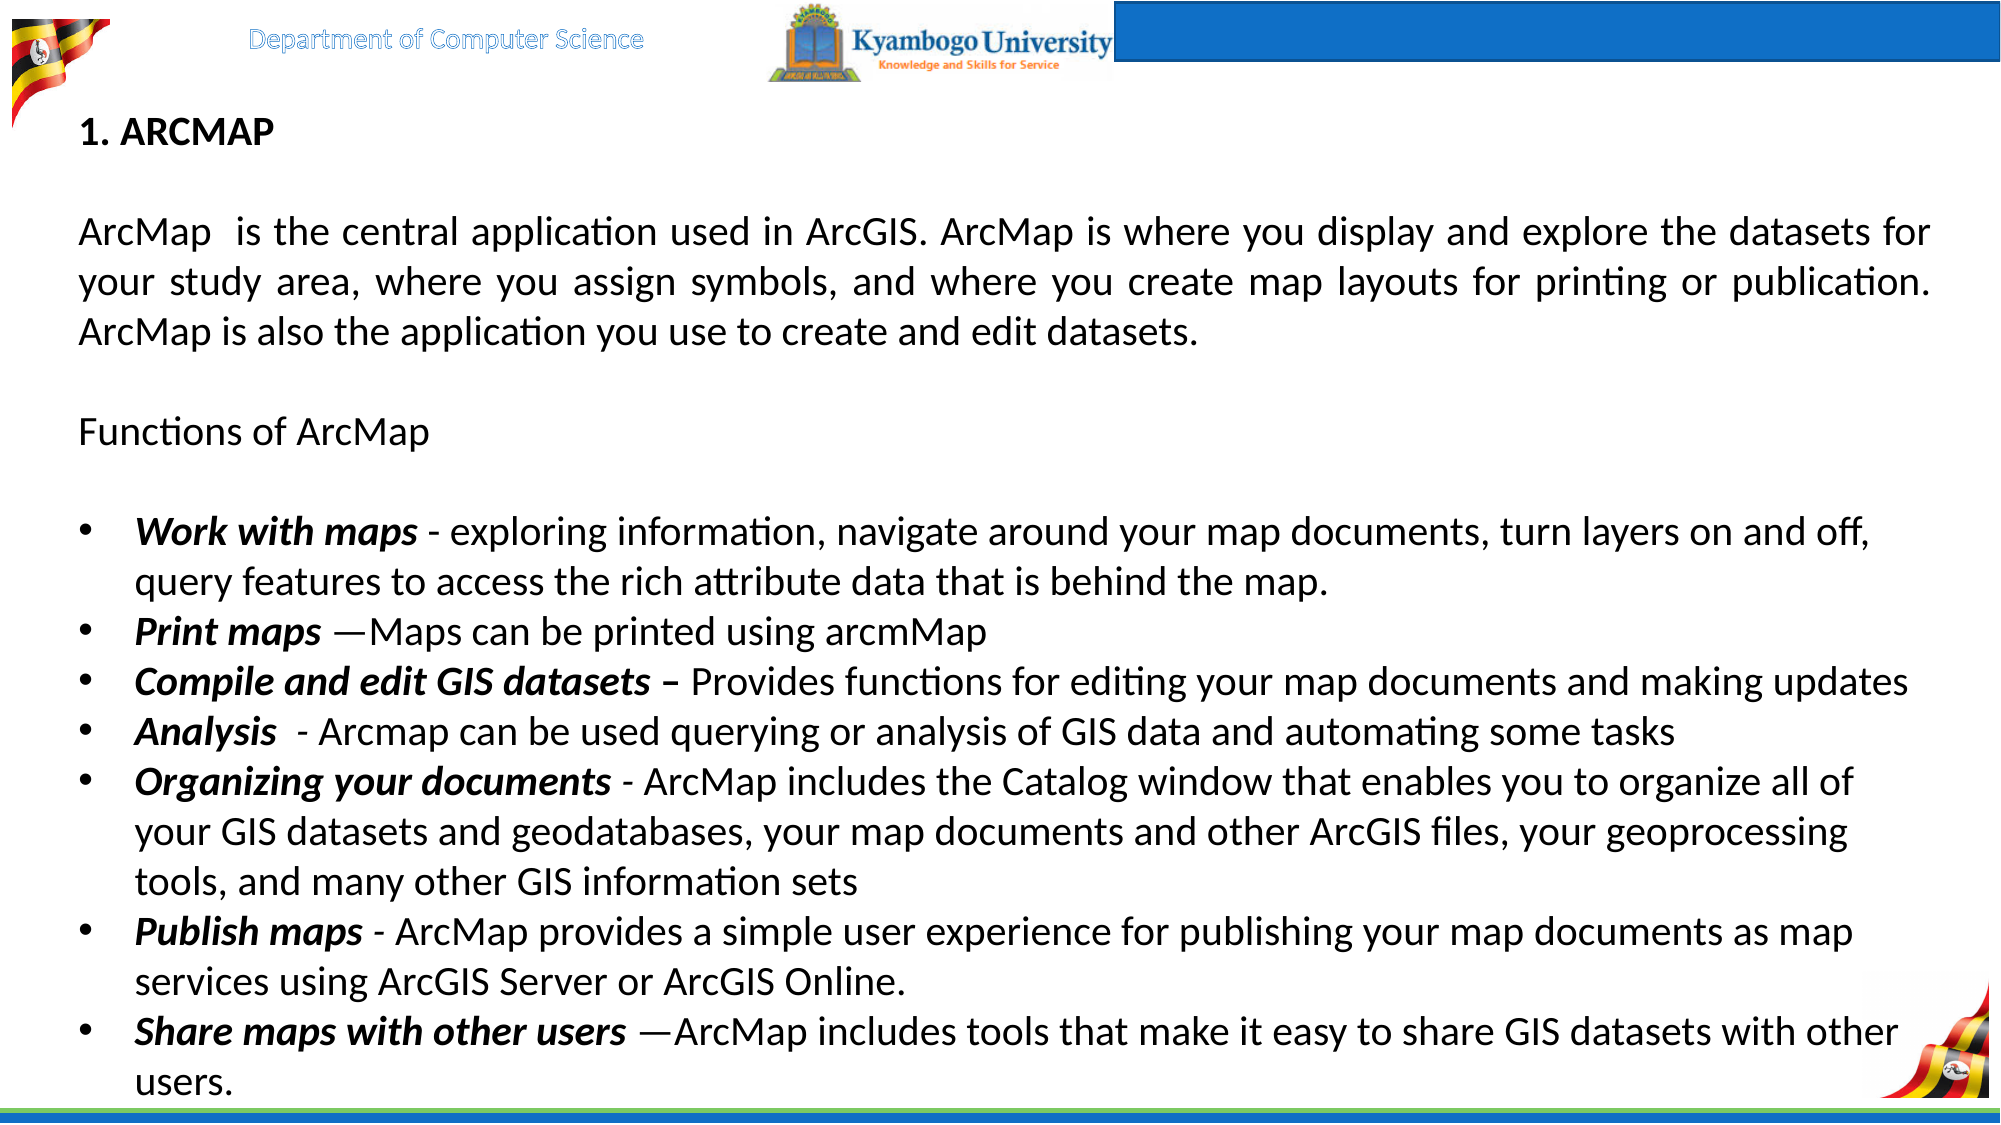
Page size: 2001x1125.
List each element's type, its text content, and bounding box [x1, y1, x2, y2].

picture [758, 2, 1116, 82]
picture [12, 19, 138, 145]
text_box 1. ARCMAP ArcMap is the central application used in ArcGIS. ArcMap is where you display and explore the datasets for your study area, where you assign symbols, and where you create map layouts for printing or publication. ArcMap is also the application you use to create and edit datasets. Functions of ArcMap Work with maps - exploring information, navigate around your map documents, turn layers on and off, query features to access the rich attribute data that is behind the map. Print maps —Maps can be printed using arcmMap Compile and edit GIS datasets – Provides functions for editing your map documents and making updates Analysis - Arcmap can be used querying or analysis of GIS data and automating some tasks Organizing your documents - ArcMap includes the Catalog window that enables you to organize all of your GIS datasets and geodatabases, your map documents and other ArcGIS files, your geoprocessing tools, and many other GIS information sets Publish maps - ArcMap provides a simple user experience for publishing your map documents as map services using ArcGIS Server or ArcGIS Online. Share maps with other users —ArcMap includes tools that make it easy to share GIS datasets with other users. [63, 96, 1948, 1125]
picture [1948, 972, 1989, 1098]
